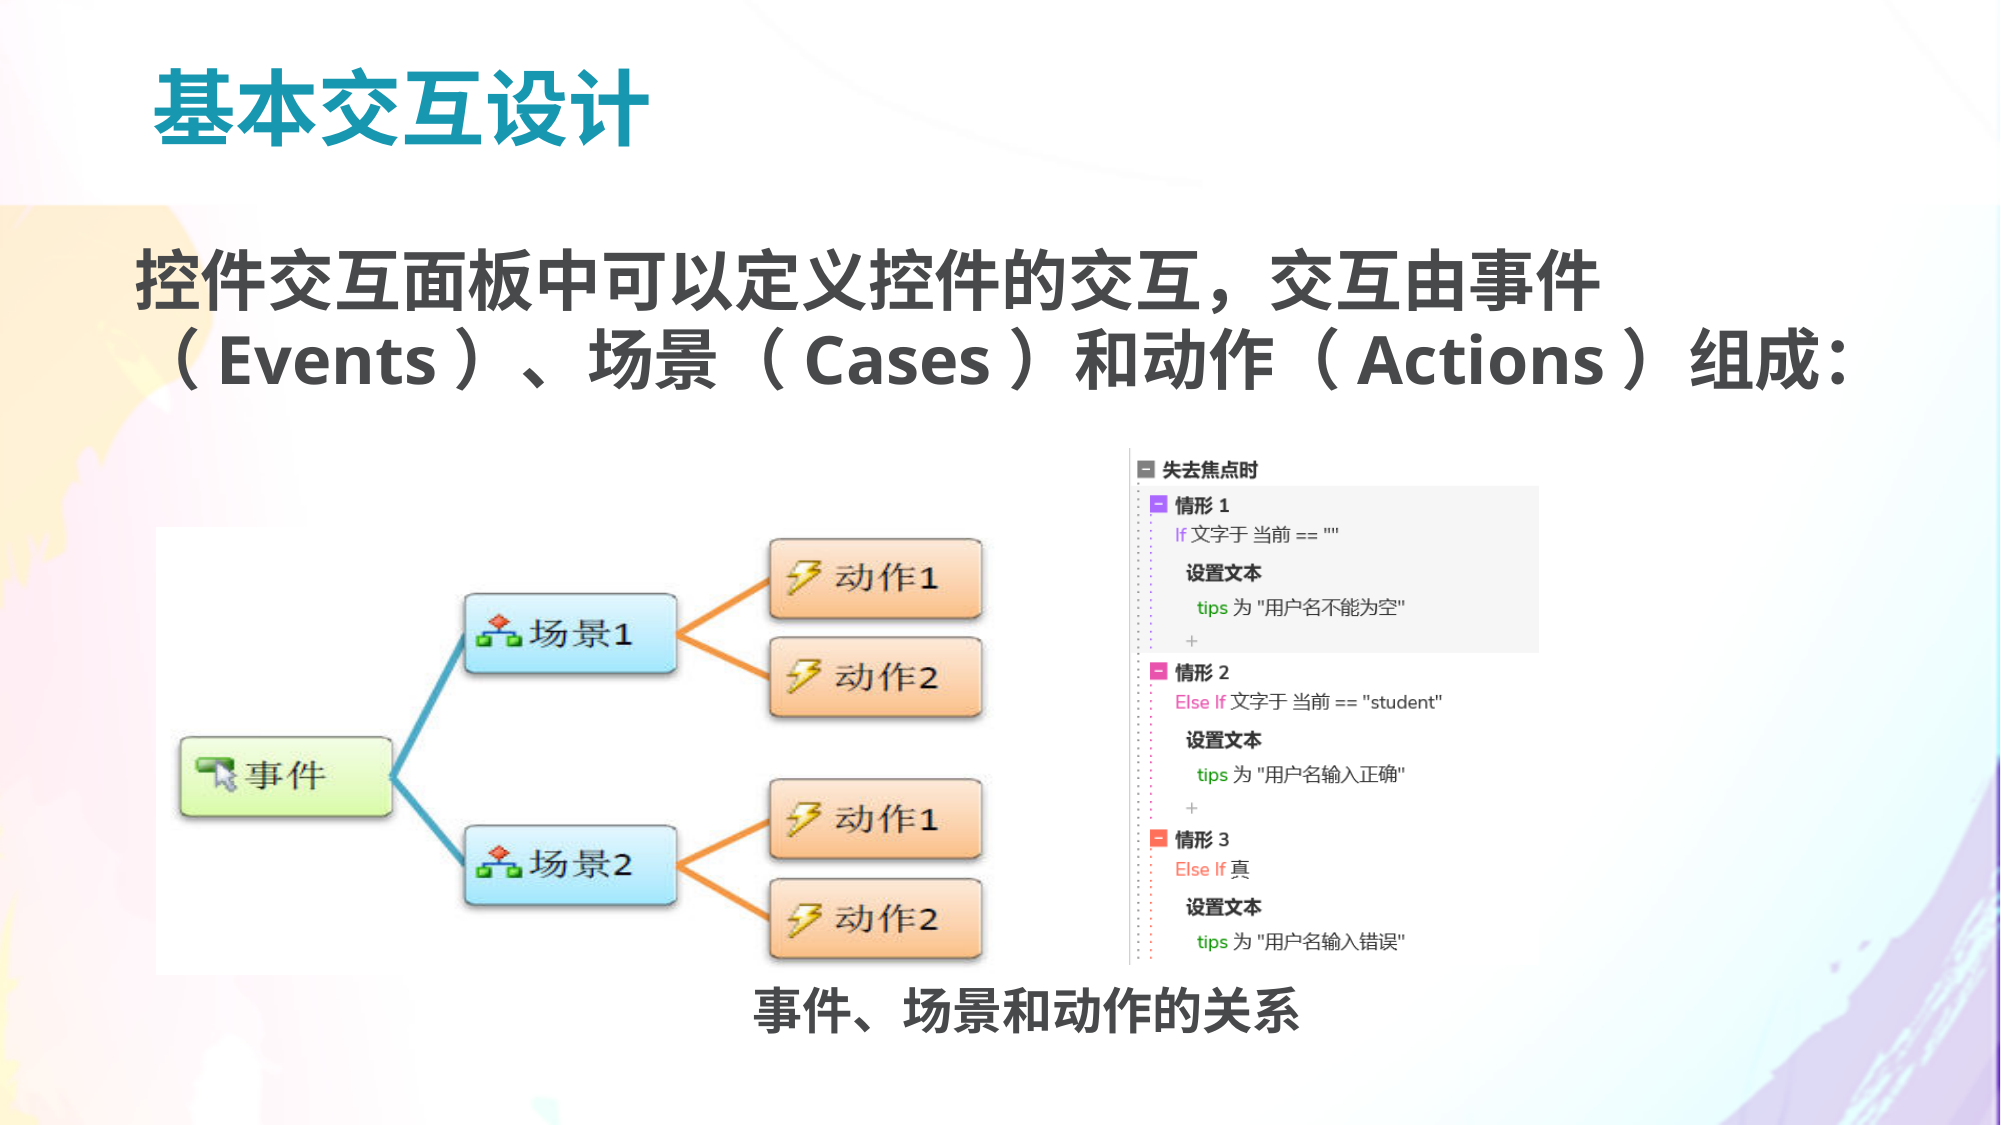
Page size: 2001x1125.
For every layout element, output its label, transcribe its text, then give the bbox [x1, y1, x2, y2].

text_box 控件交互面板中可以定义控件的交互，交互由事件（Events）、场景（Cases）和动作（Actions）组成： [119, 231, 1957, 406]
picture [0, 0, 2001, 1125]
text_box 基本交互设计 [137, 59, 1863, 205]
text_box 事件、场景和动作的关系 [737, 972, 1317, 1048]
